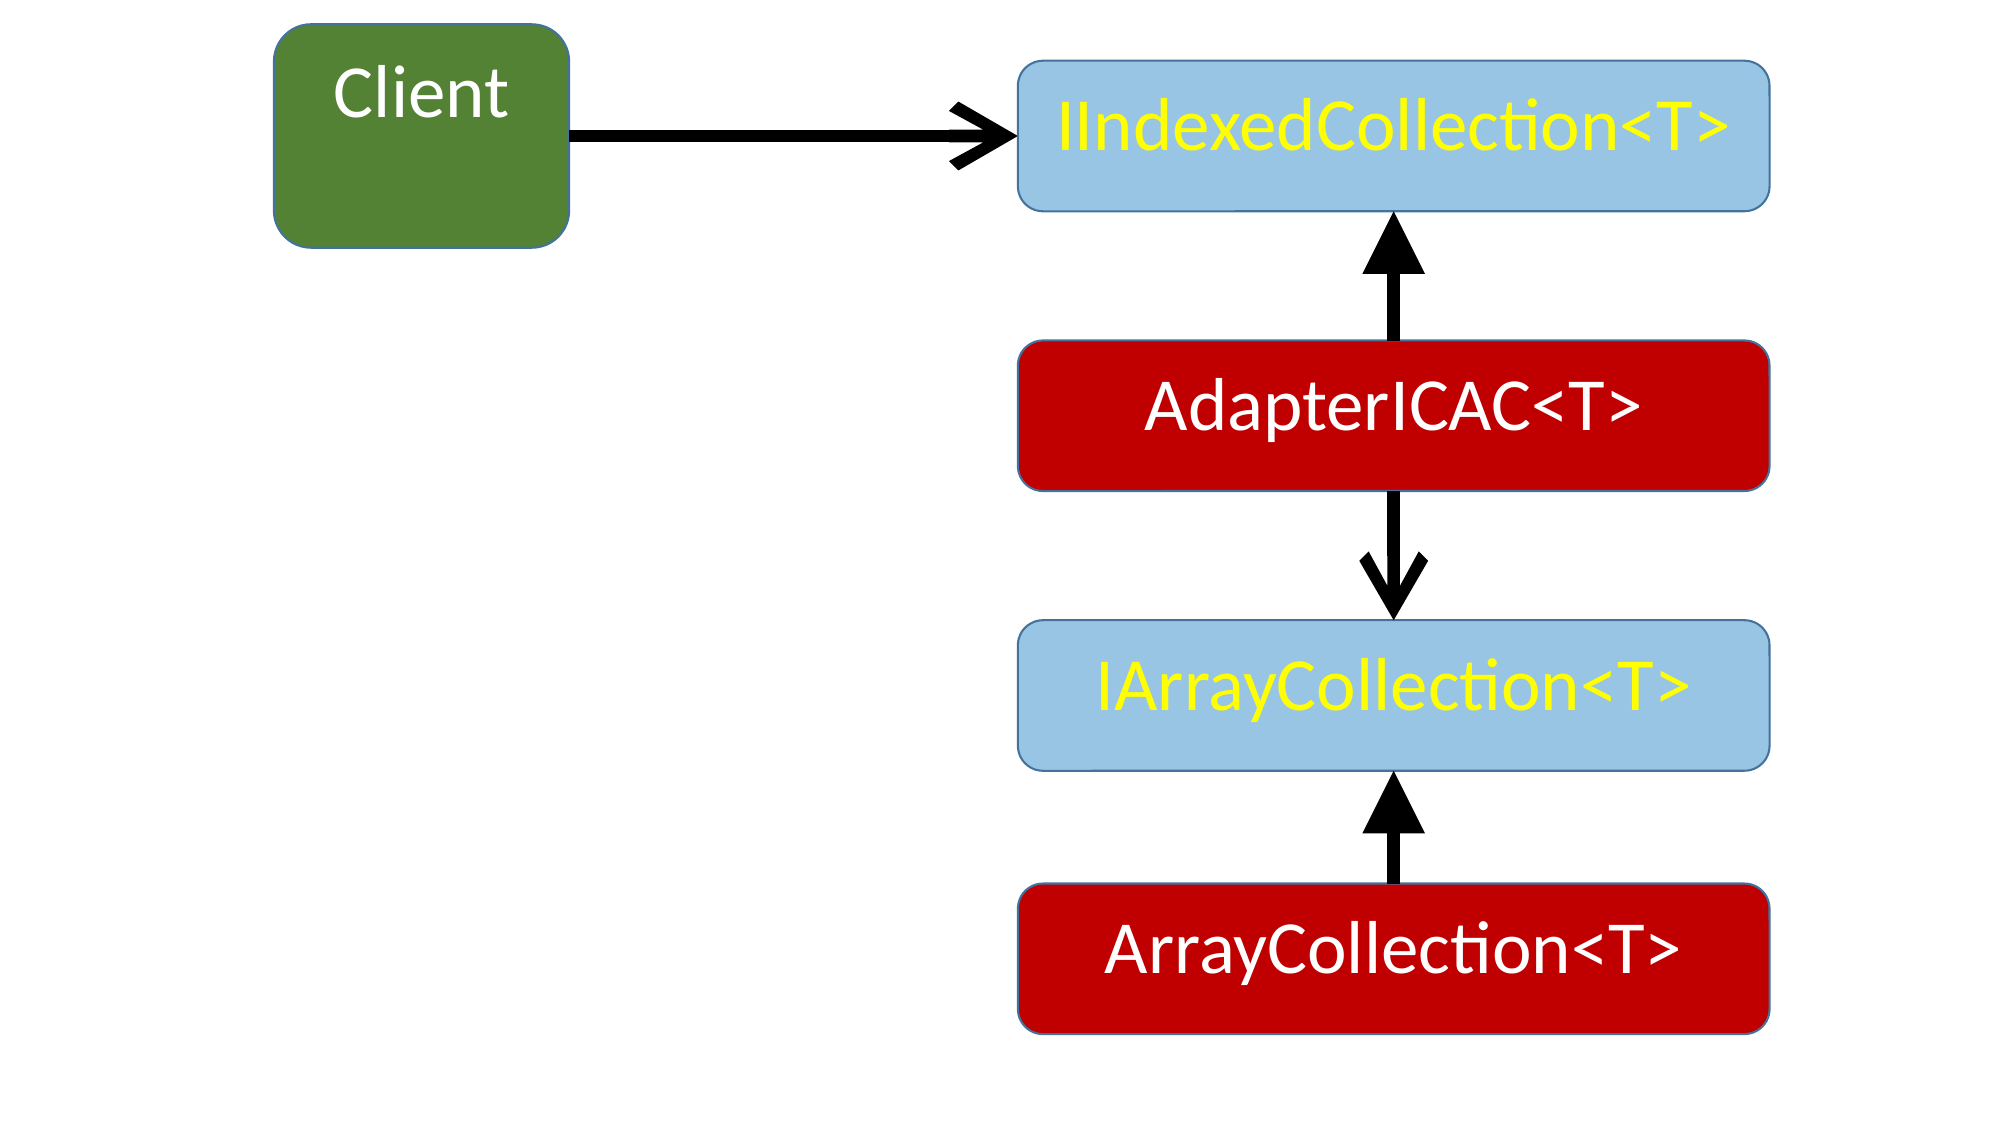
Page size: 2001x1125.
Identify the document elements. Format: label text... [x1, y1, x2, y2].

text_box ArrayCollection<T> [1016, 882, 1771, 1036]
text_box IArrayCollection<T> [1016, 619, 1771, 772]
text_box IIndexedCollection<T> [1016, 59, 1771, 213]
text_box AdapterICAC<T> [1016, 339, 1771, 493]
text_box Client [272, 23, 571, 249]
